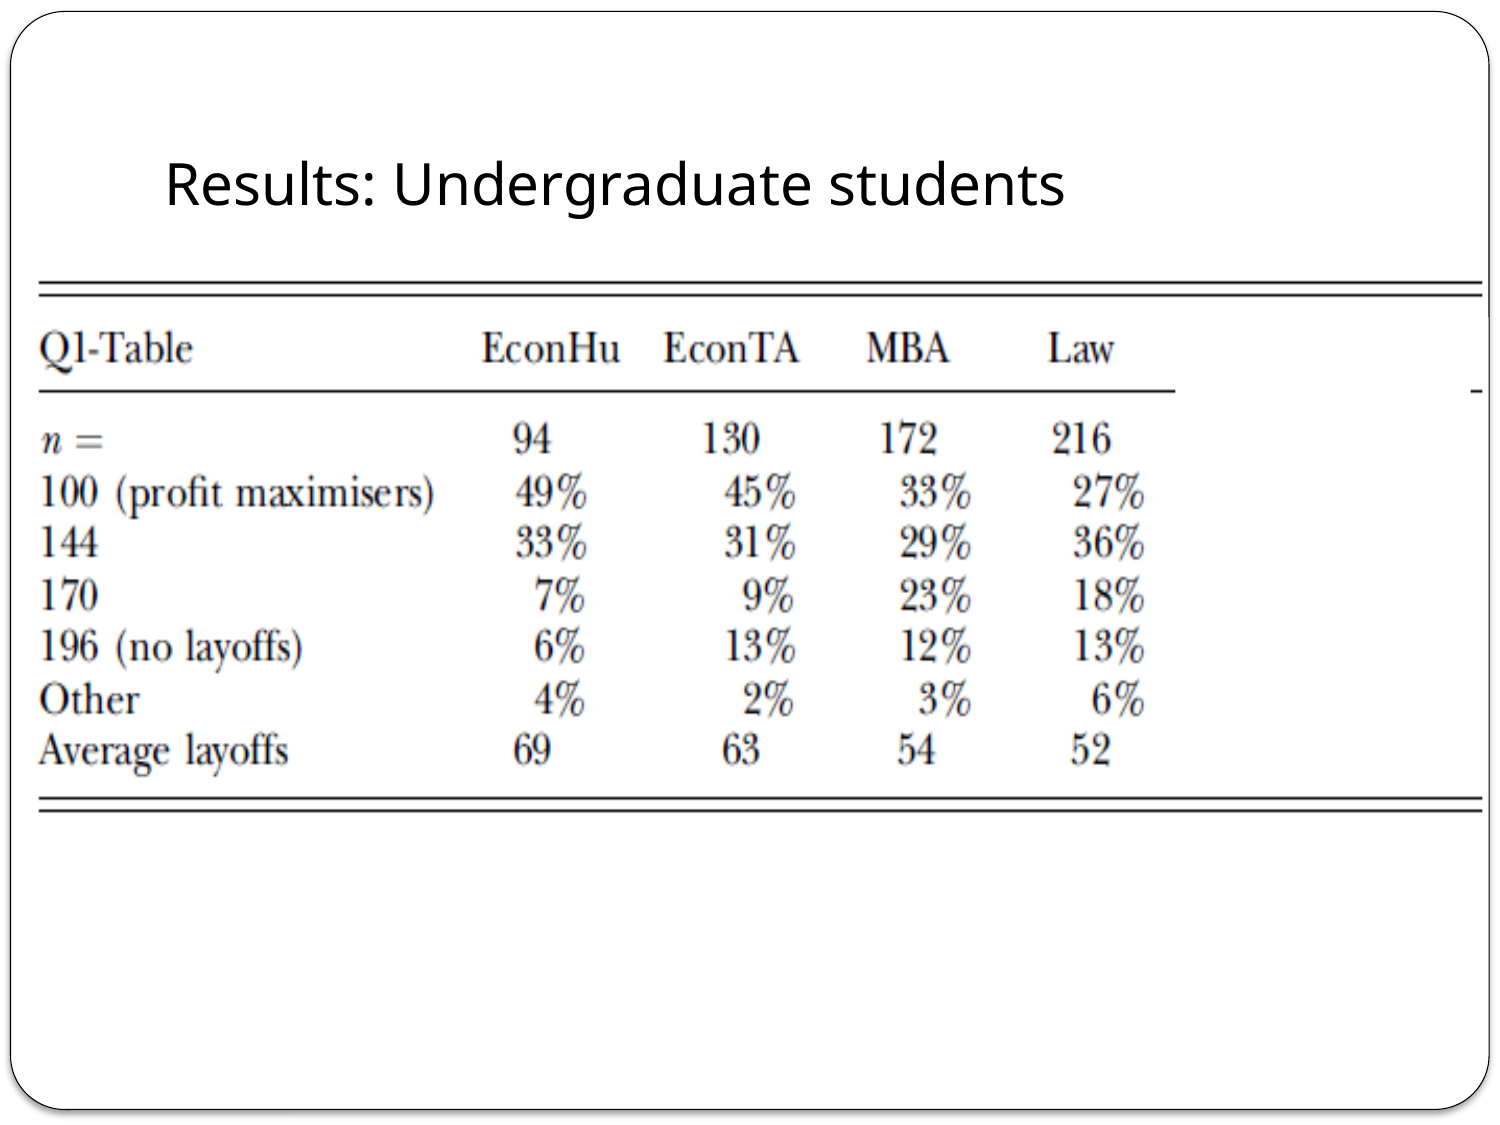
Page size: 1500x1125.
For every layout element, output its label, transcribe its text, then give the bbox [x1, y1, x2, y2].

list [31, 272, 1483, 823]
title Results: Undergraduate students [150, 45, 1425, 233]
